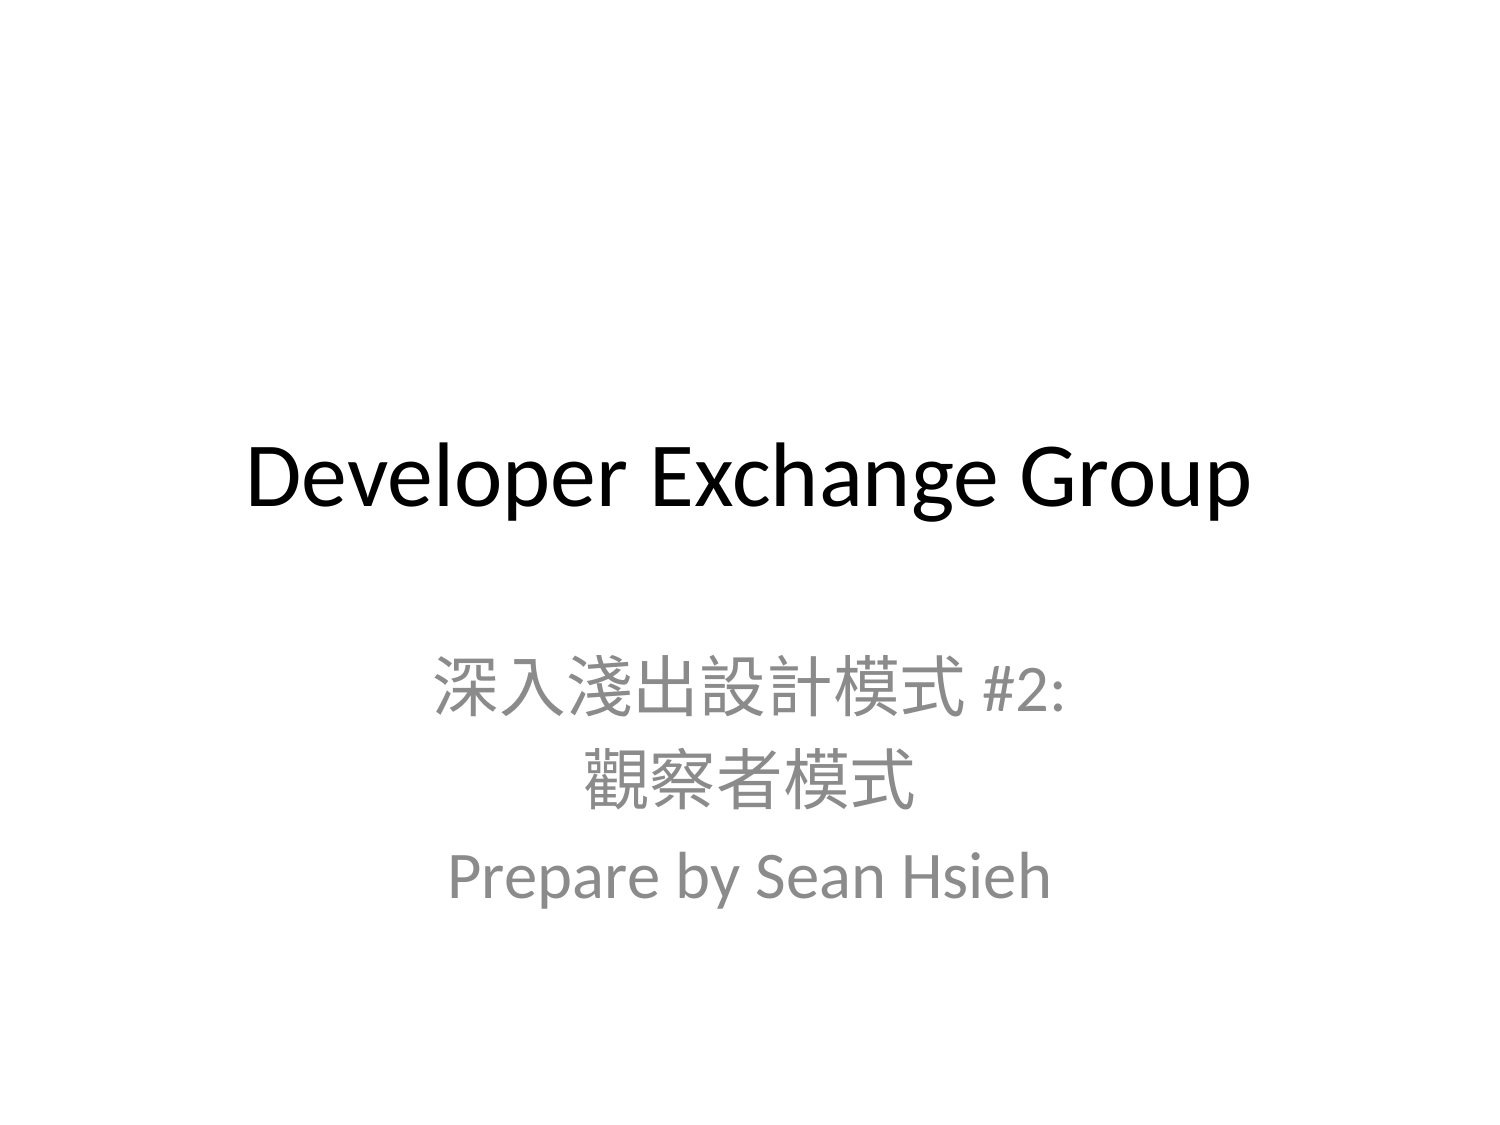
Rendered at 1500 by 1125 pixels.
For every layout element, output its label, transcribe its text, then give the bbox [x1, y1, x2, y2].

subtitle 深入淺出設計模式#2: 觀察者模式 Prepare by Sean Hsieh [225, 637, 1275, 925]
title Developer Exchange Group [112, 349, 1388, 591]
